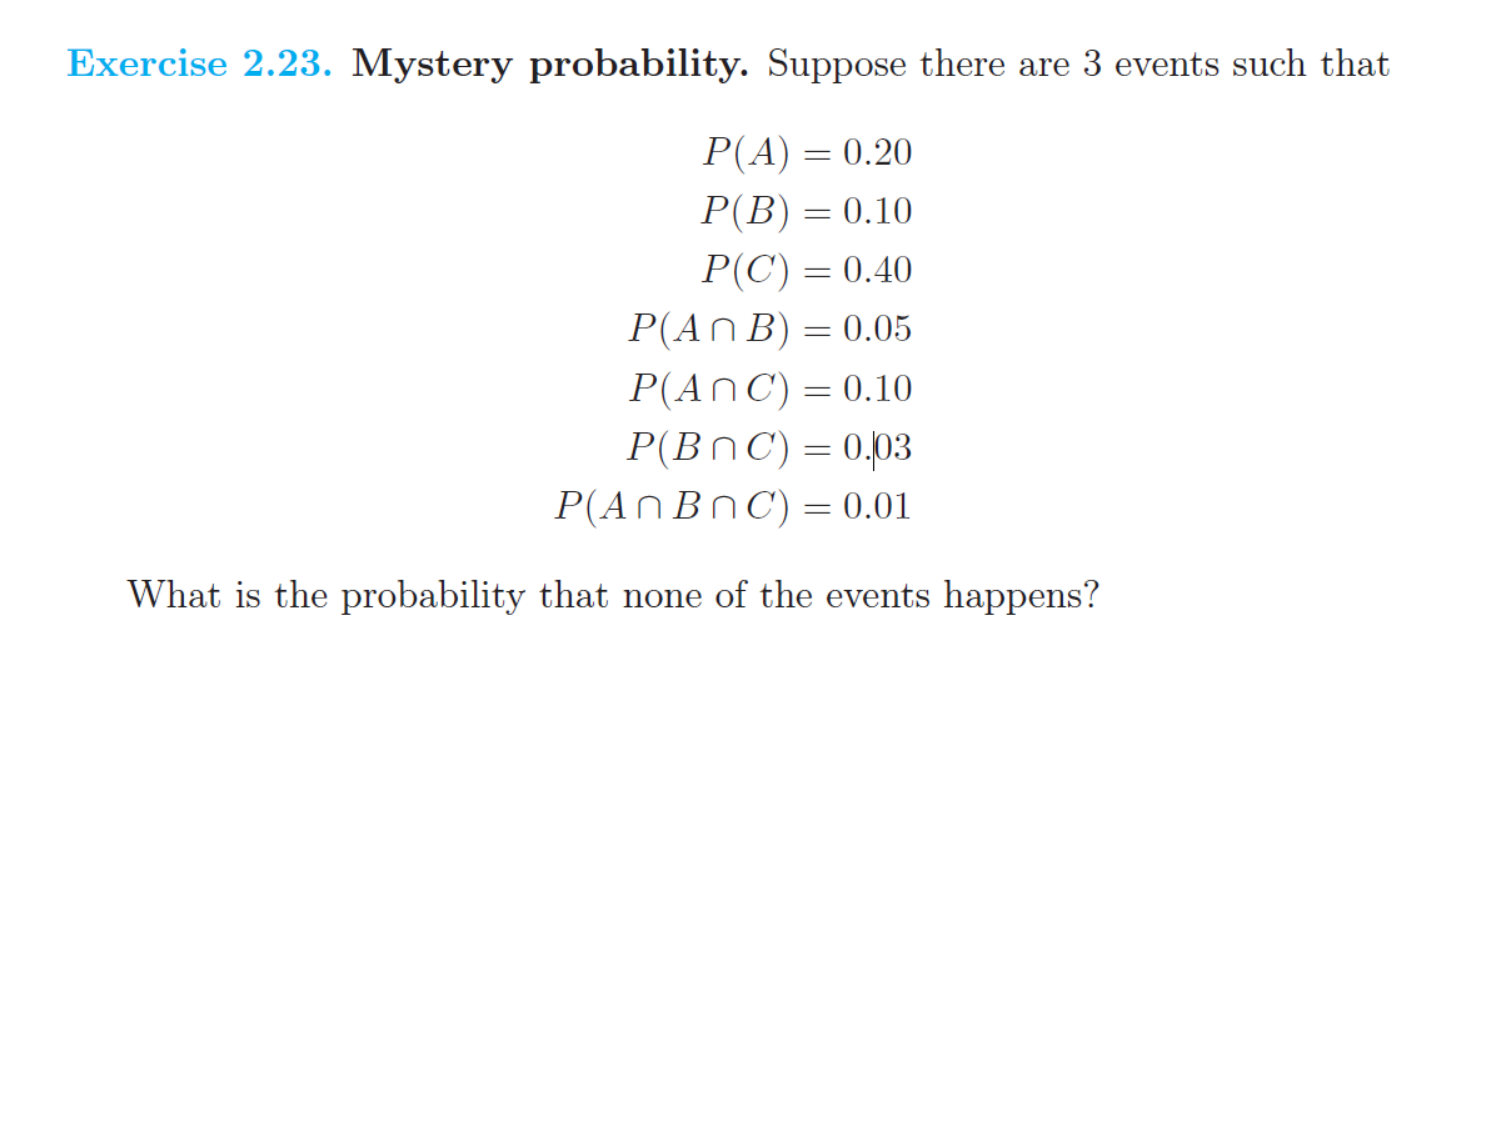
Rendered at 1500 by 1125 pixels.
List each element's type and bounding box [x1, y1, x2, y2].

picture [59, 31, 1421, 620]
